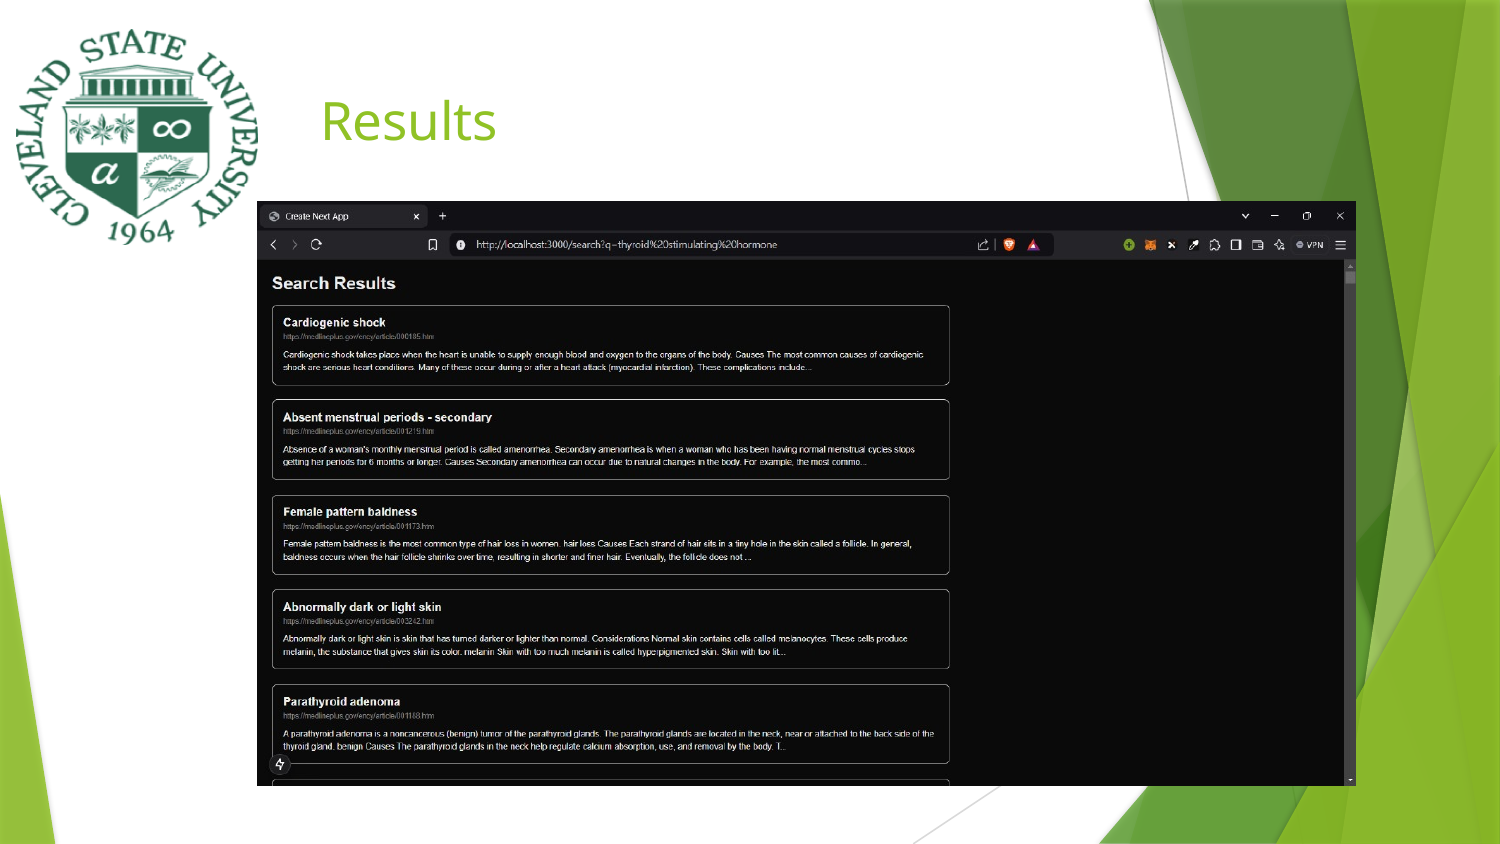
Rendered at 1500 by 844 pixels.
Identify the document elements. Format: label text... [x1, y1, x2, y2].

title Results [305, 72, 1449, 167]
list [255, 189, 1449, 844]
picture [15, 29, 1357, 786]
